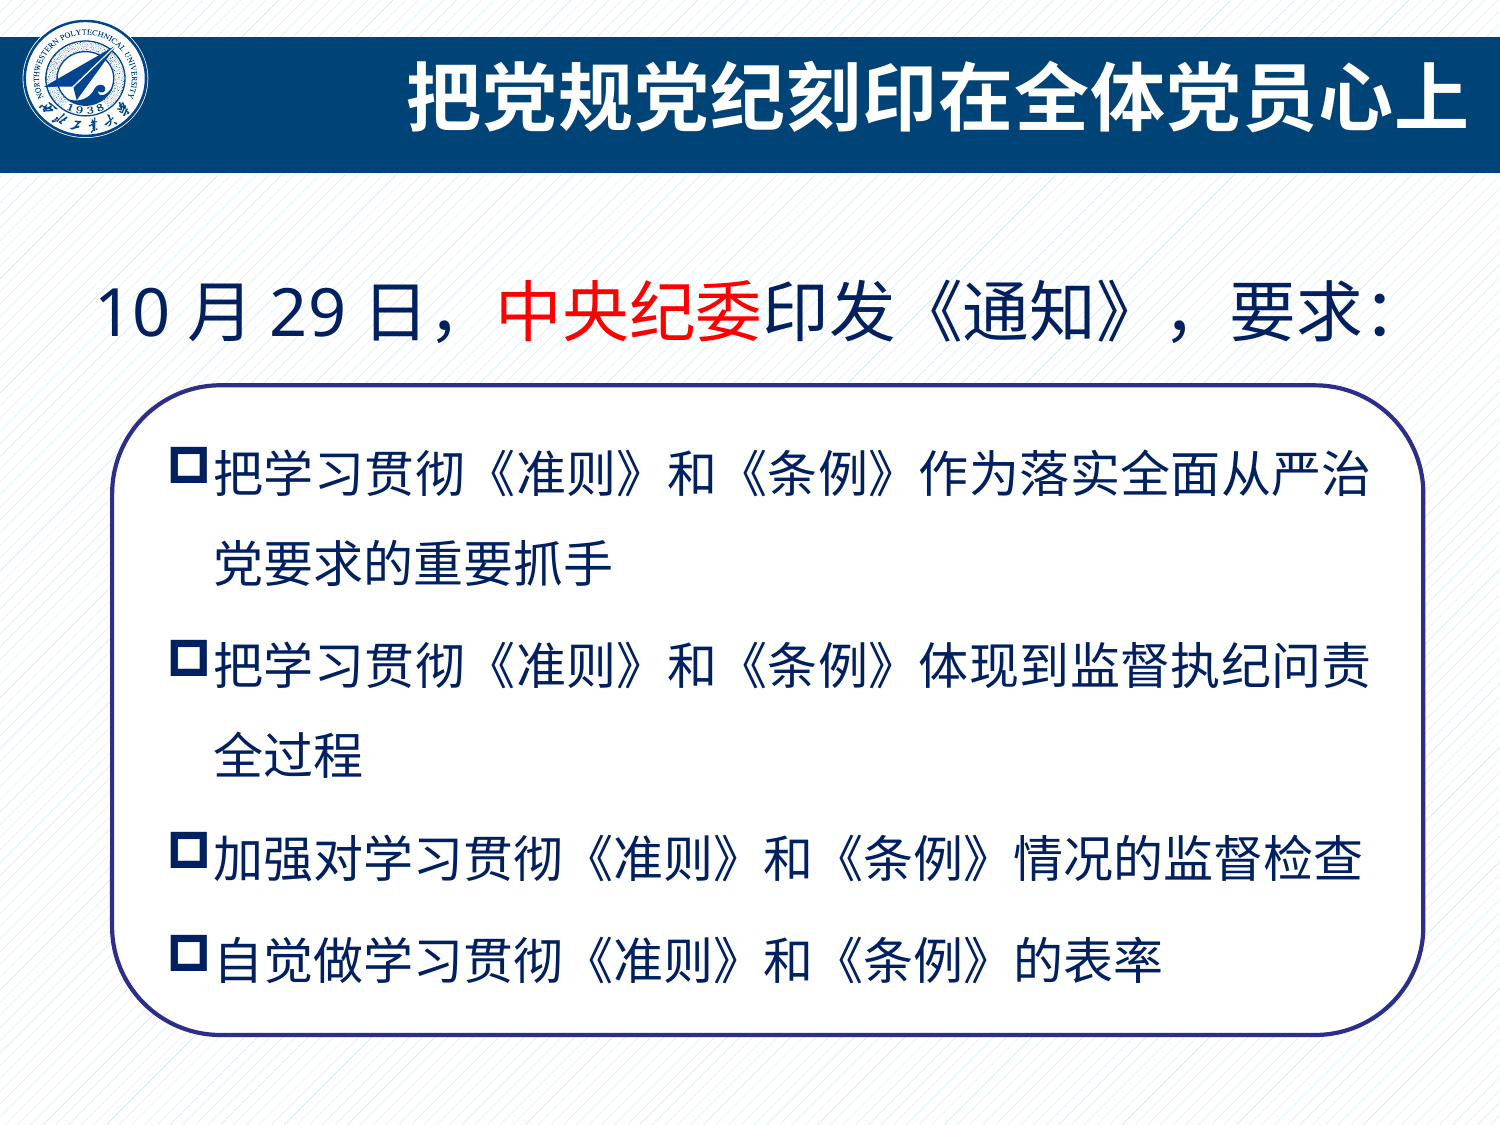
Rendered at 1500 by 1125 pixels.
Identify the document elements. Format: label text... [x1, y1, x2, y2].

text_box [137, 411, 1426, 1038]
list 把学习贯彻《准则》和《条例》作为落实全面从严治党要求的重要抓手 把学习贯彻《准则》和《条例》体现到监督执纪问责全过程 加强对学习贯彻《准则》和《条例》情况的监督检查 自觉做学习贯彻《准则》和《条例》的表率 [76, 404, 1389, 1000]
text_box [0, 19, 1500, 173]
text_box [155, 383, 1380, 404]
text_box 10月29日，中央纪委印发《通知》，要求： [79, 262, 1445, 358]
